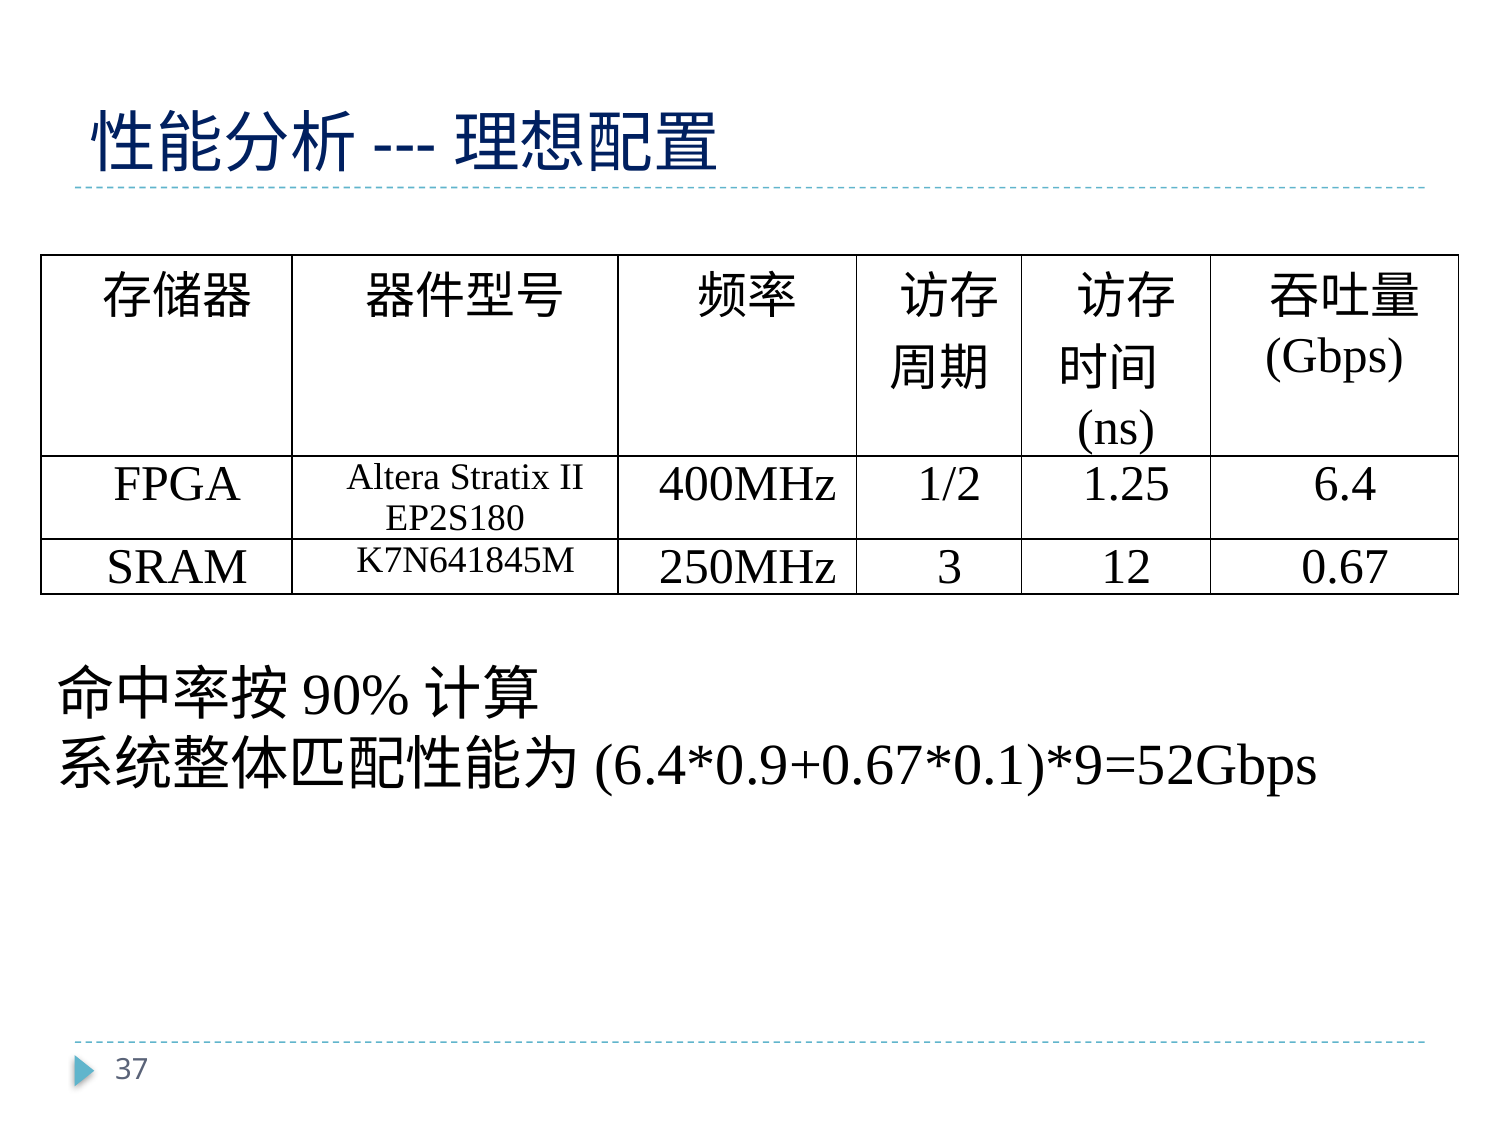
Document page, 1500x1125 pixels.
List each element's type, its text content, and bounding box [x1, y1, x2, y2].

table_cell 12 [1022, 540, 1210, 593]
text_box 命中率按90%计算 系统整体匹配性能为(6.4*0.9+0.67*0.1)*9=52Gbps [41, 243, 1483, 804]
table_cell 1/2 [857, 457, 1021, 538]
table_cell FPGA [42, 457, 291, 538]
table_header 器件型号 [293, 256, 617, 455]
table_header 访存时间(ns) [1022, 256, 1210, 455]
table_cell 6.4 [1211, 457, 1458, 538]
table_cell Altera Stratix II EP2S180 [293, 457, 617, 538]
table_header 吞吐量 (Gbps) [1211, 256, 1458, 455]
table_cell 1.25 [1022, 457, 1210, 538]
title 性能分析---理想配置 [75, 24, 1425, 188]
table_header 频率 [619, 256, 856, 455]
table_header 访存周期 [857, 256, 1021, 455]
table_cell 0.67 [1211, 540, 1458, 593]
table_cell 400MHz [619, 457, 856, 538]
table_cell SRAM [42, 540, 291, 593]
slide_number 37 [100, 1042, 426, 1103]
table_cell K7N641845M [293, 540, 617, 593]
table_header 存储器 [42, 256, 291, 455]
table_cell 250MHz [619, 540, 856, 593]
table_cell 3 [857, 540, 1021, 593]
